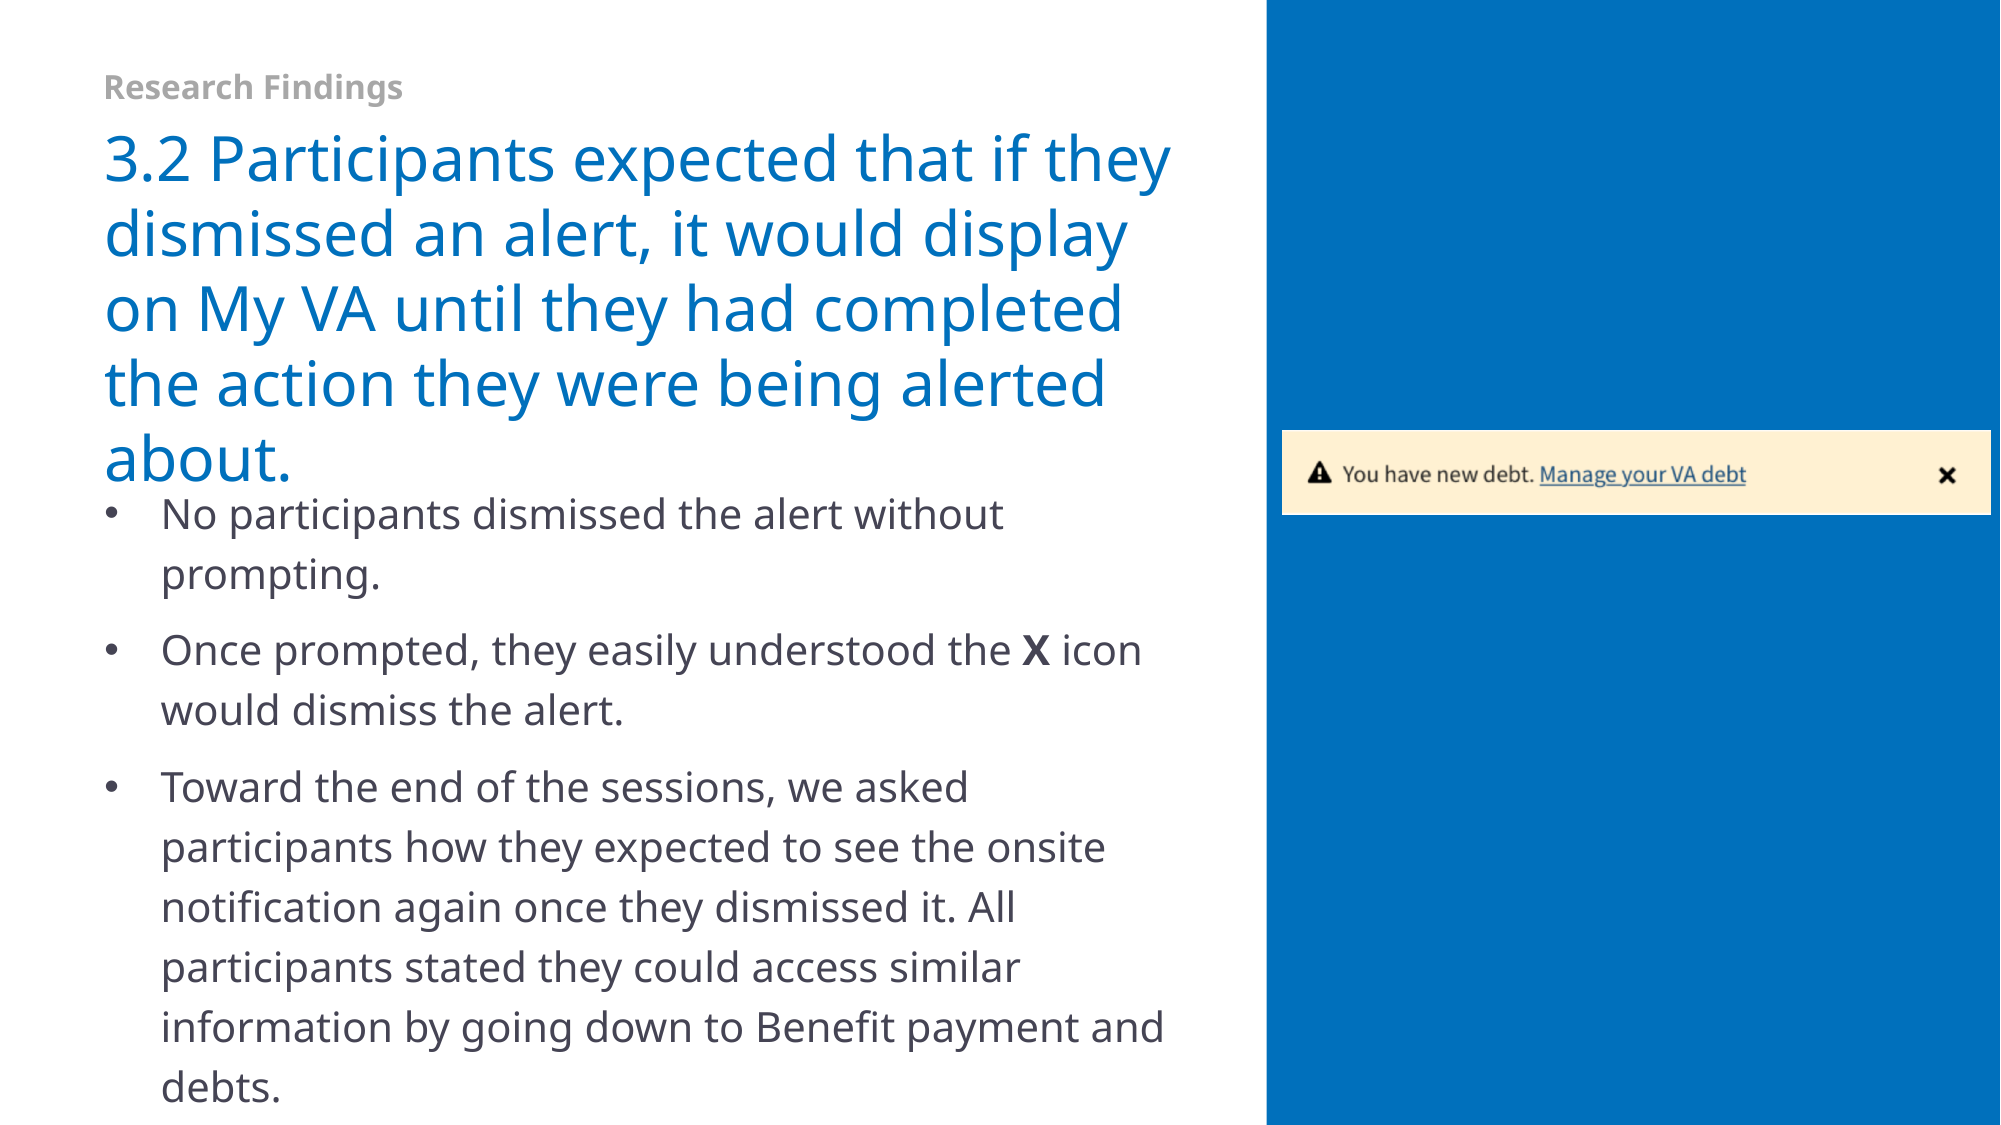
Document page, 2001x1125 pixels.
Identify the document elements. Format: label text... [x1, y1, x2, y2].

list No participants dismissed the alert without prompting. Once prompted, they easily understood the X icon would dismiss the alert. Toward the end of the sessions, we asked participants how they expected to see the onsite notification again once they dismissed it. All participants stated they could access similar information by going down to Benefit payment and debts. [96, 470, 1192, 1125]
title 3.2 Participants expected that if they dismissed an alert, it would display on My VA until they had completed the action they were being alerted about. [96, 112, 1216, 431]
picture [1282, 430, 1991, 515]
subtitle Research Findings [95, 52, 1218, 112]
